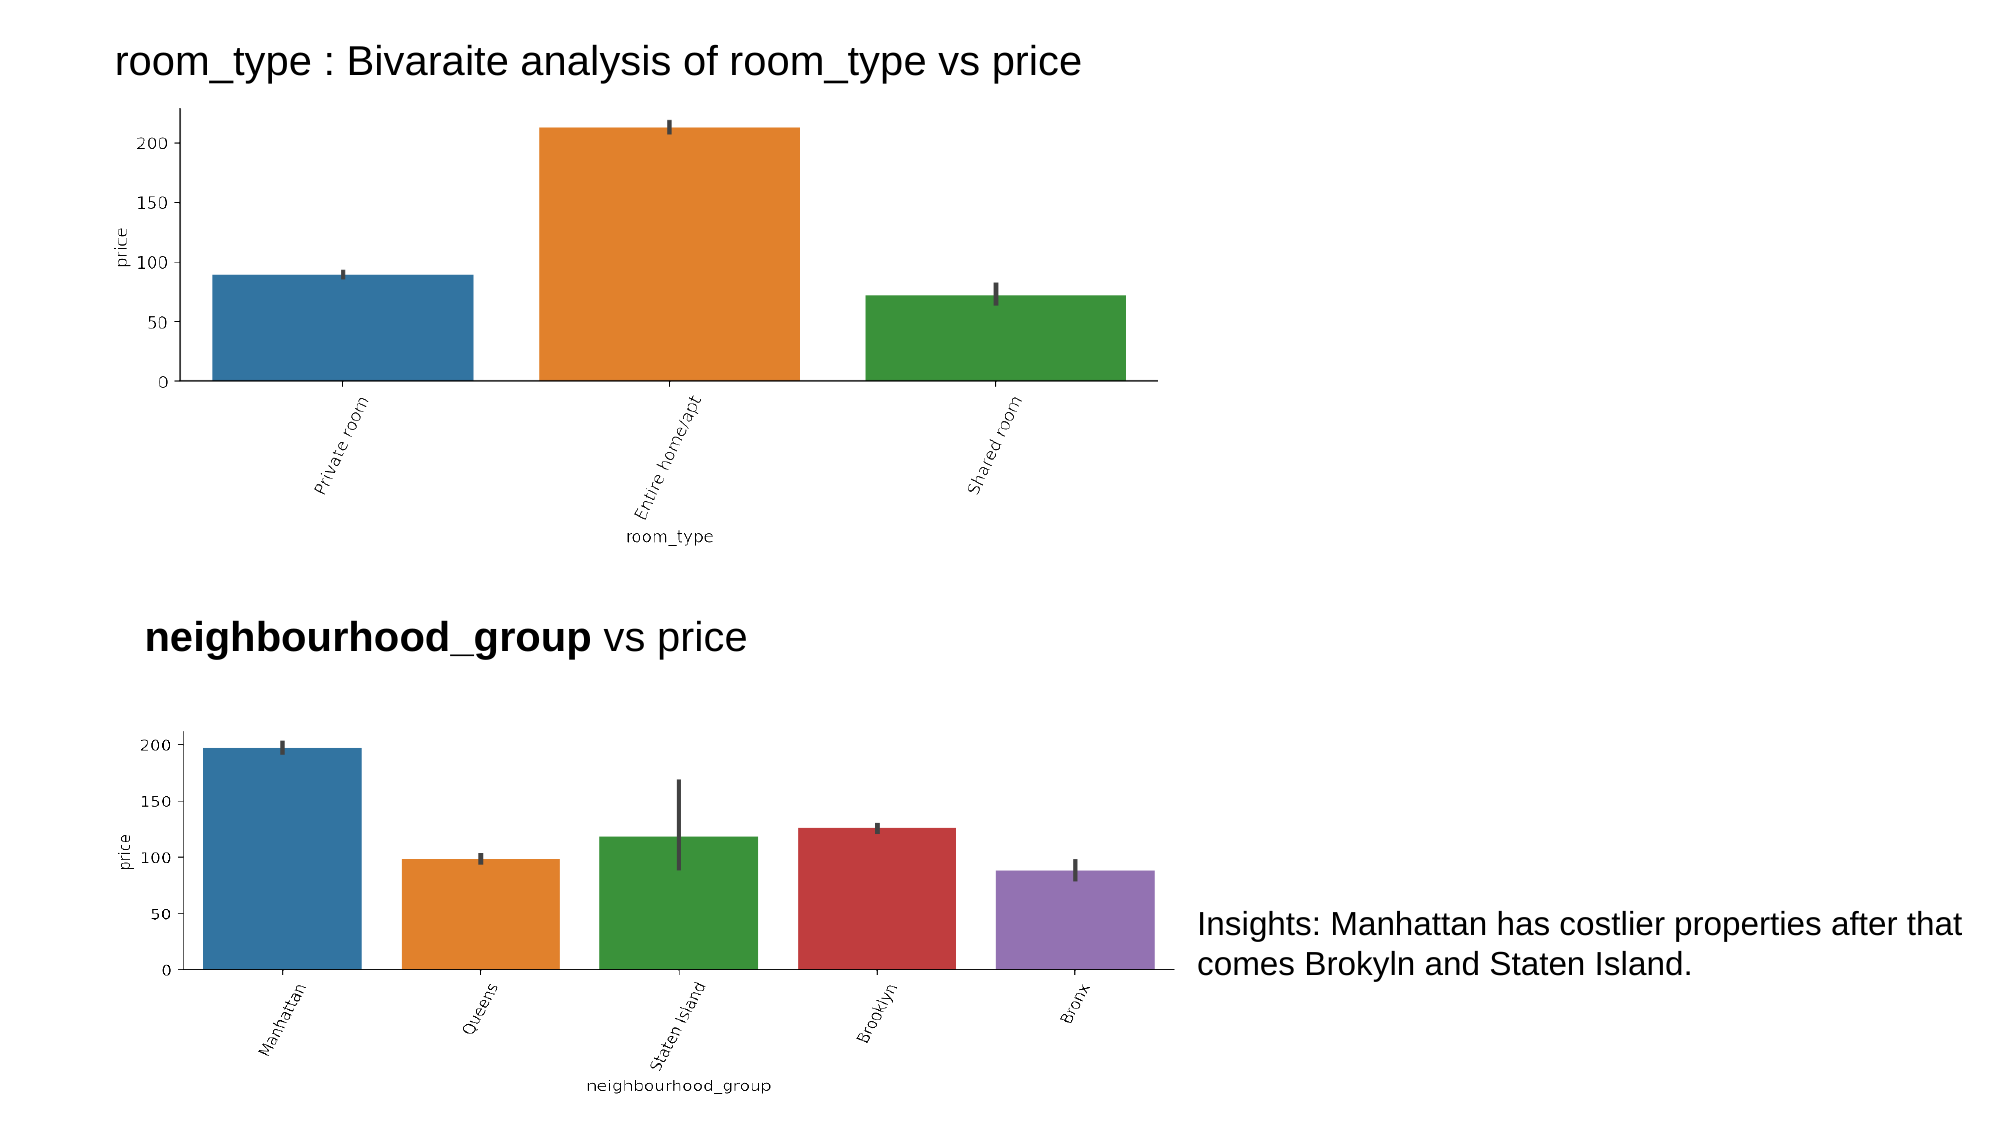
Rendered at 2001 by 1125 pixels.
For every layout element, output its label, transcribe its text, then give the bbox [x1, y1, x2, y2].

picture [91, 688, 1194, 1099]
text_box room_type : Bivaraite analysis of room_type vs price [99, 26, 1959, 895]
text_box neighbourhood_group vs price [129, 602, 1293, 673]
text_box Insights: Manhattan has costlier properties after that comes Brokyln and Staten Island. [1198, 895, 1979, 1016]
picture [94, 97, 1158, 562]
